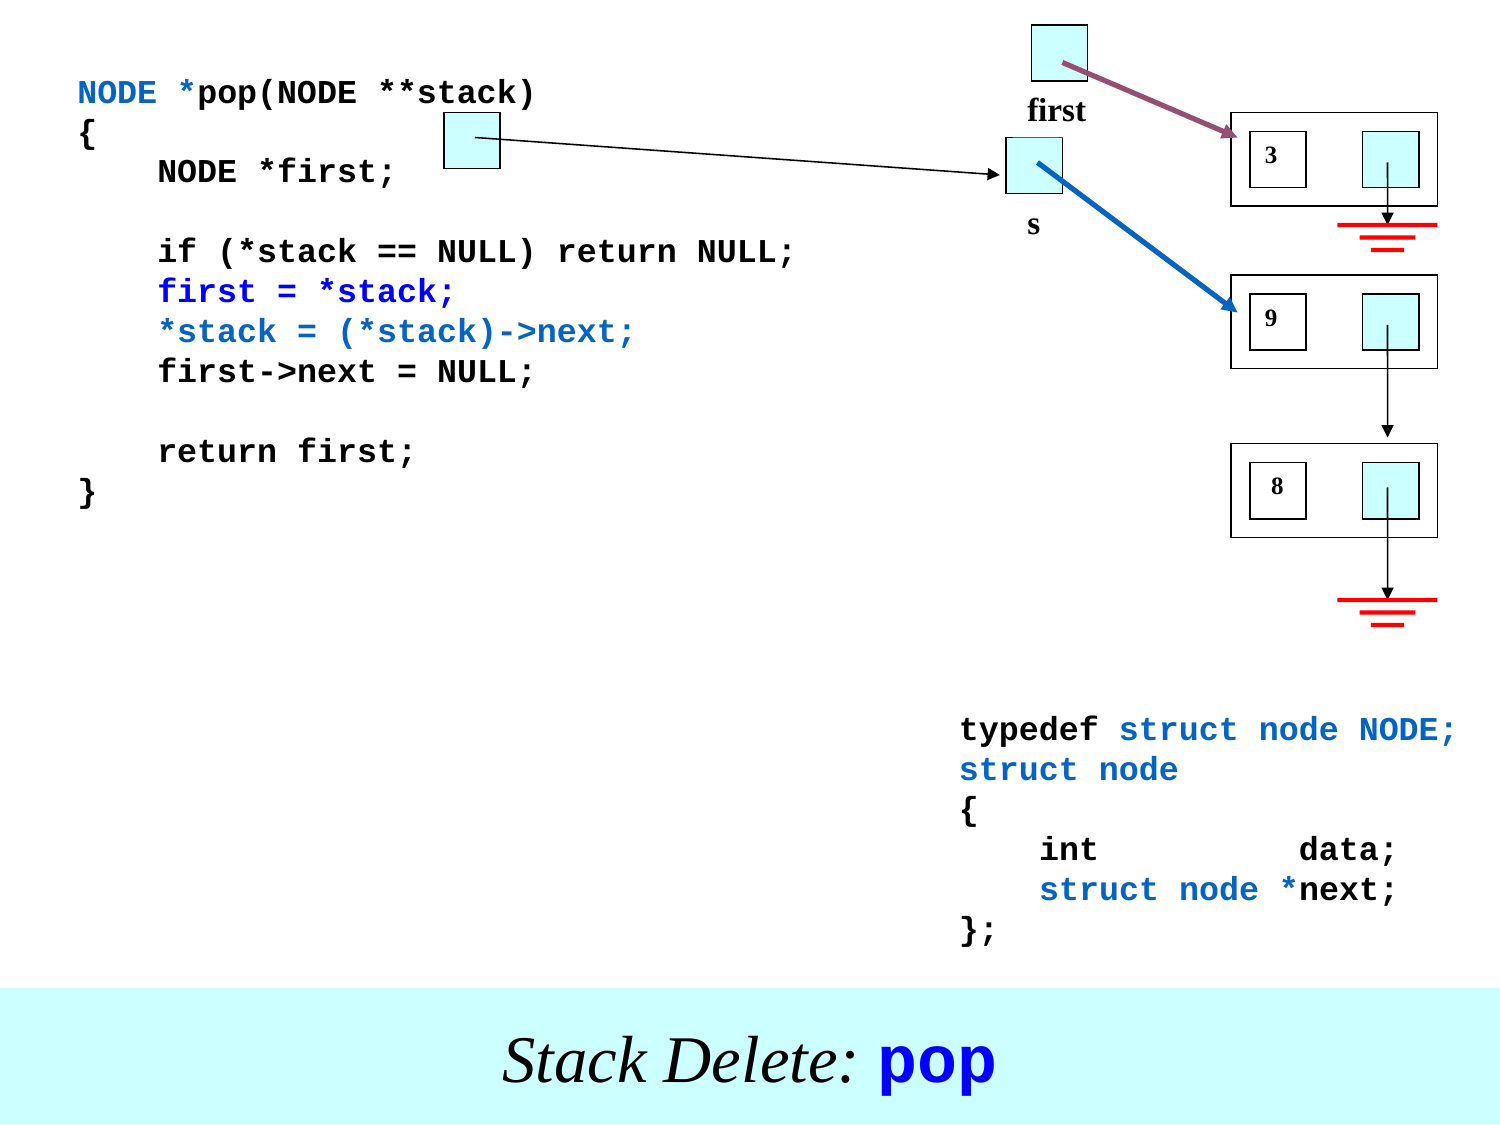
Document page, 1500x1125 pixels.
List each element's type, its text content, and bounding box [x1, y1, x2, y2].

text_box [443, 112, 500, 169]
text_box [1362, 293, 1419, 350]
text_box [1337, 599, 1438, 625]
text_box [1062, 62, 1238, 139]
text_box [1381, 487, 1394, 597]
text_box 3 [1250, 131, 1307, 188]
text_box [1031, 24, 1088, 82]
text_box [1231, 112, 1438, 207]
text_box [1362, 462, 1419, 519]
text_box [1006, 137, 1063, 194]
text_box 8 [1250, 462, 1307, 519]
text_box [474, 137, 1000, 181]
text_box [1231, 274, 1438, 369]
text_box NODE *pop(NODE **stack) { NODE *first; if (*stack == NULL) return NULL; first = *stack; *stack = (*stack)->next; first->next = NULL; return first; } [62, 62, 1013, 557]
text_box s [1013, 194, 1063, 250]
text_box [1362, 131, 1419, 188]
text_box [1231, 443, 1438, 538]
text_box 9 [1250, 293, 1307, 350]
text_box first [1012, 81, 1125, 138]
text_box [1337, 224, 1438, 250]
text_box [1037, 162, 1238, 313]
text_box [1381, 324, 1394, 438]
text_box typedef struct node NODE; struct node { int data; struct node *next; }; [944, 699, 1475, 955]
text_box Stack Delete: pop [0, 987, 1500, 1124]
text_box [1381, 162, 1394, 222]
